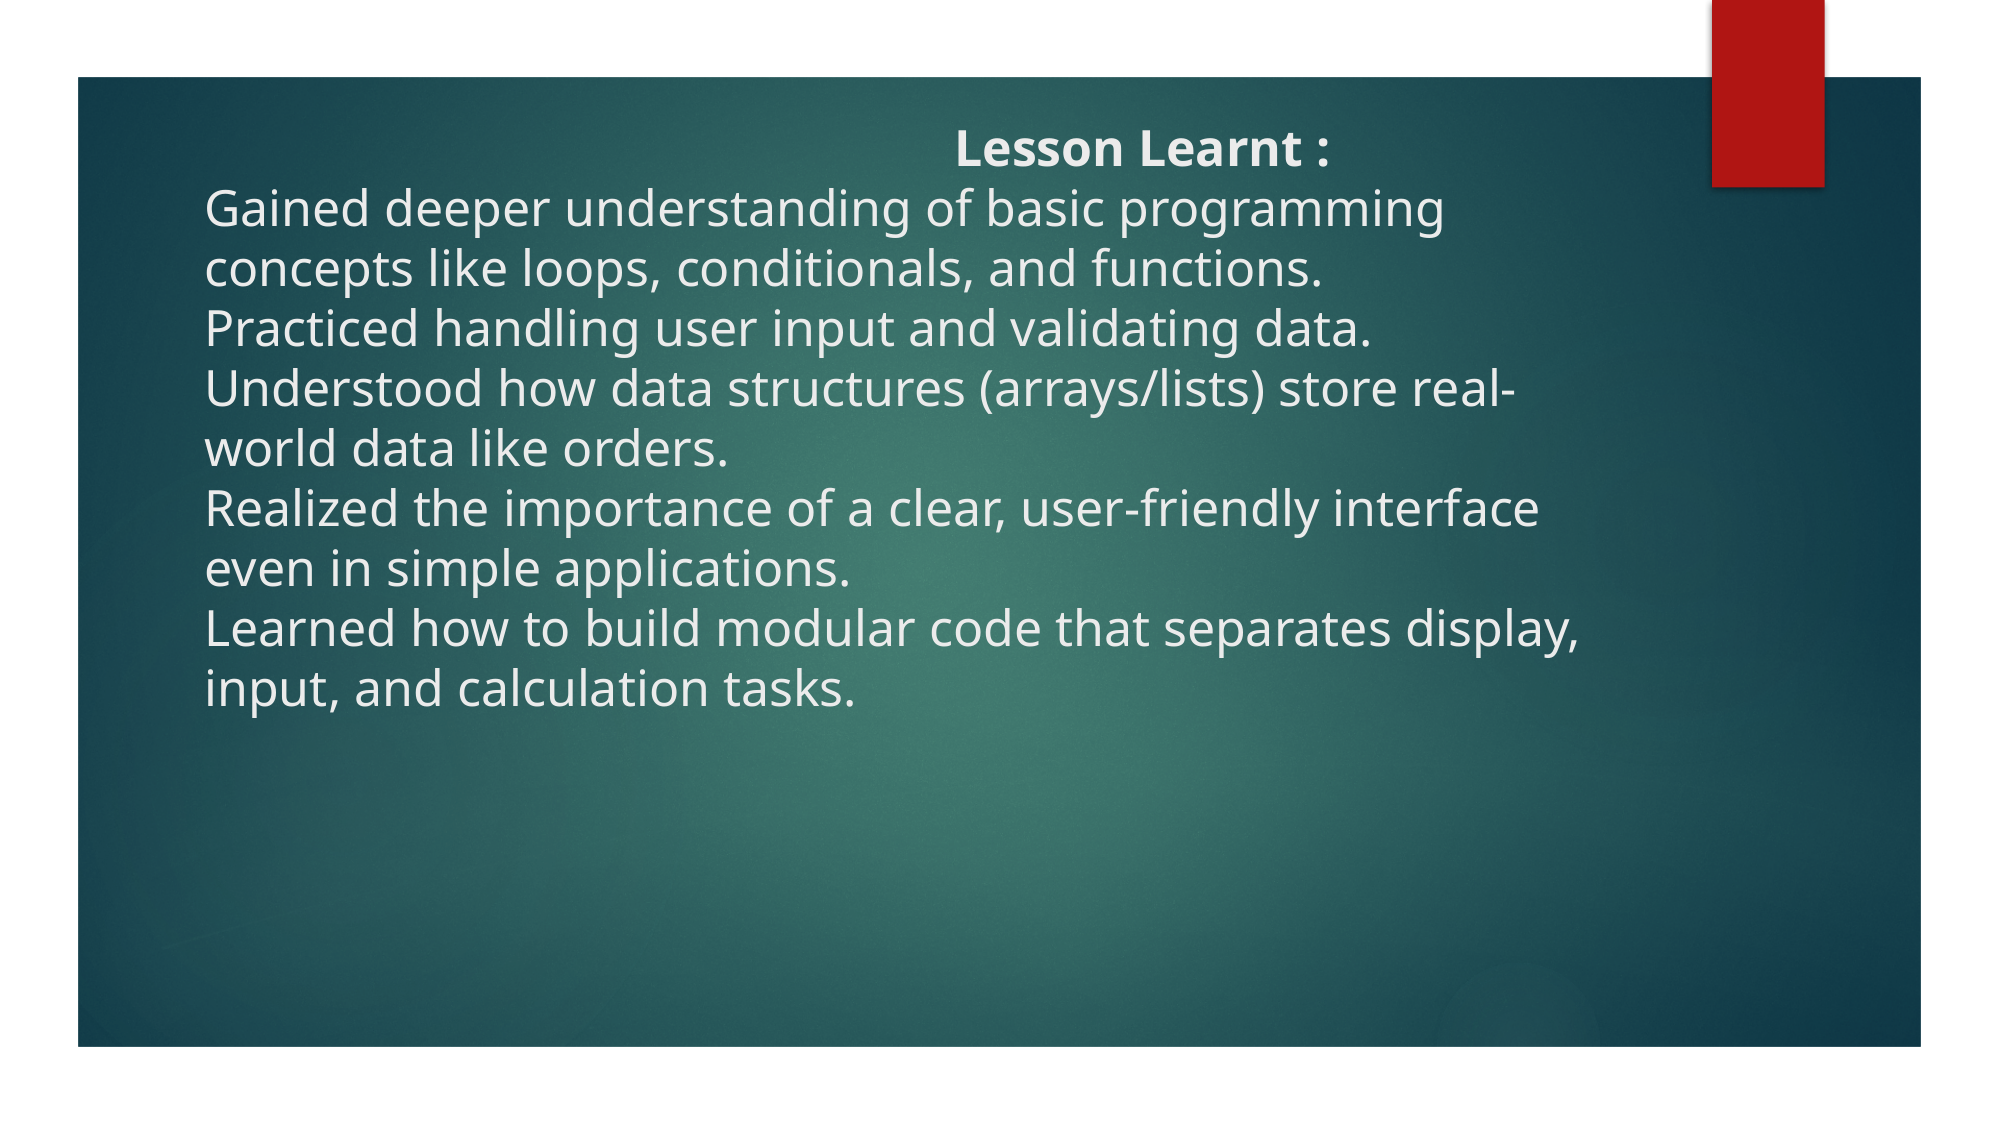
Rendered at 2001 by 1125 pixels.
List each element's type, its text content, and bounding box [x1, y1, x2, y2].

title Lesson Learnt : Gained deeper understanding of basic programming concepts like loops, conditionals, and functions. Practiced handling user input and validating data. Understood how data structures (arrays/lists) store real-world data like orders. Realized the importance of a clear, user-friendly interface even in simple applications. Learned how to build modular code that separates display, input, and calculation tasks. [189, 344, 1638, 784]
